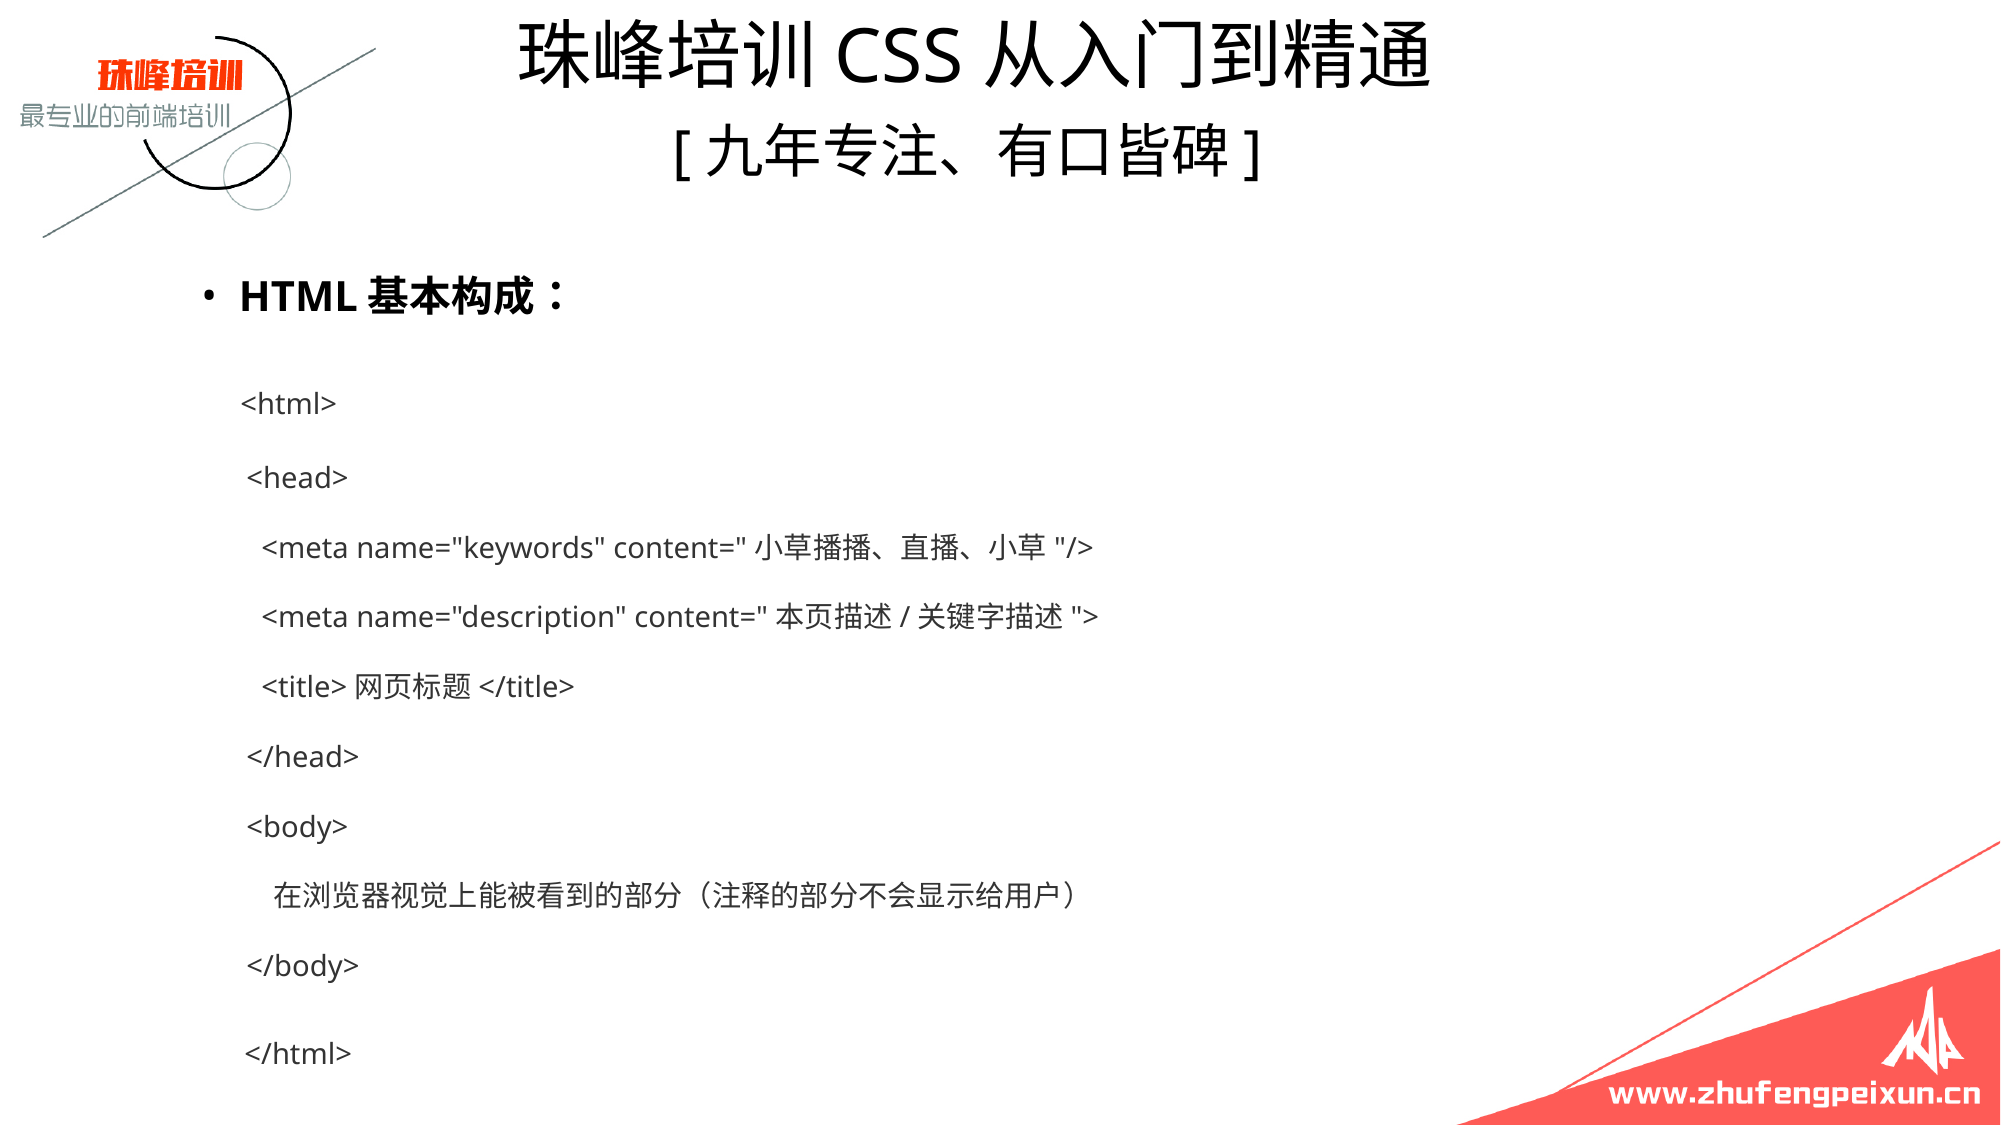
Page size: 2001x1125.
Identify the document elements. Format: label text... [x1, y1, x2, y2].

text_box 珠峰培训CSS从入门到精通 [九年专注、有口皆碑] [501, 0, 1731, 240]
picture [1437, 796, 2001, 1125]
list HTML基本构成： <html> <head> <meta name="keywords" content="小草播播、直播、小草"/> <meta name="description" content="本页描述/关键字描述"> <title>网页标题</title> </head> <body> 在浏览器视觉上能被看到的部分（注释的部分不会显示给用户） </body> </html> [186, 242, 1817, 1095]
picture [18, 36, 376, 238]
